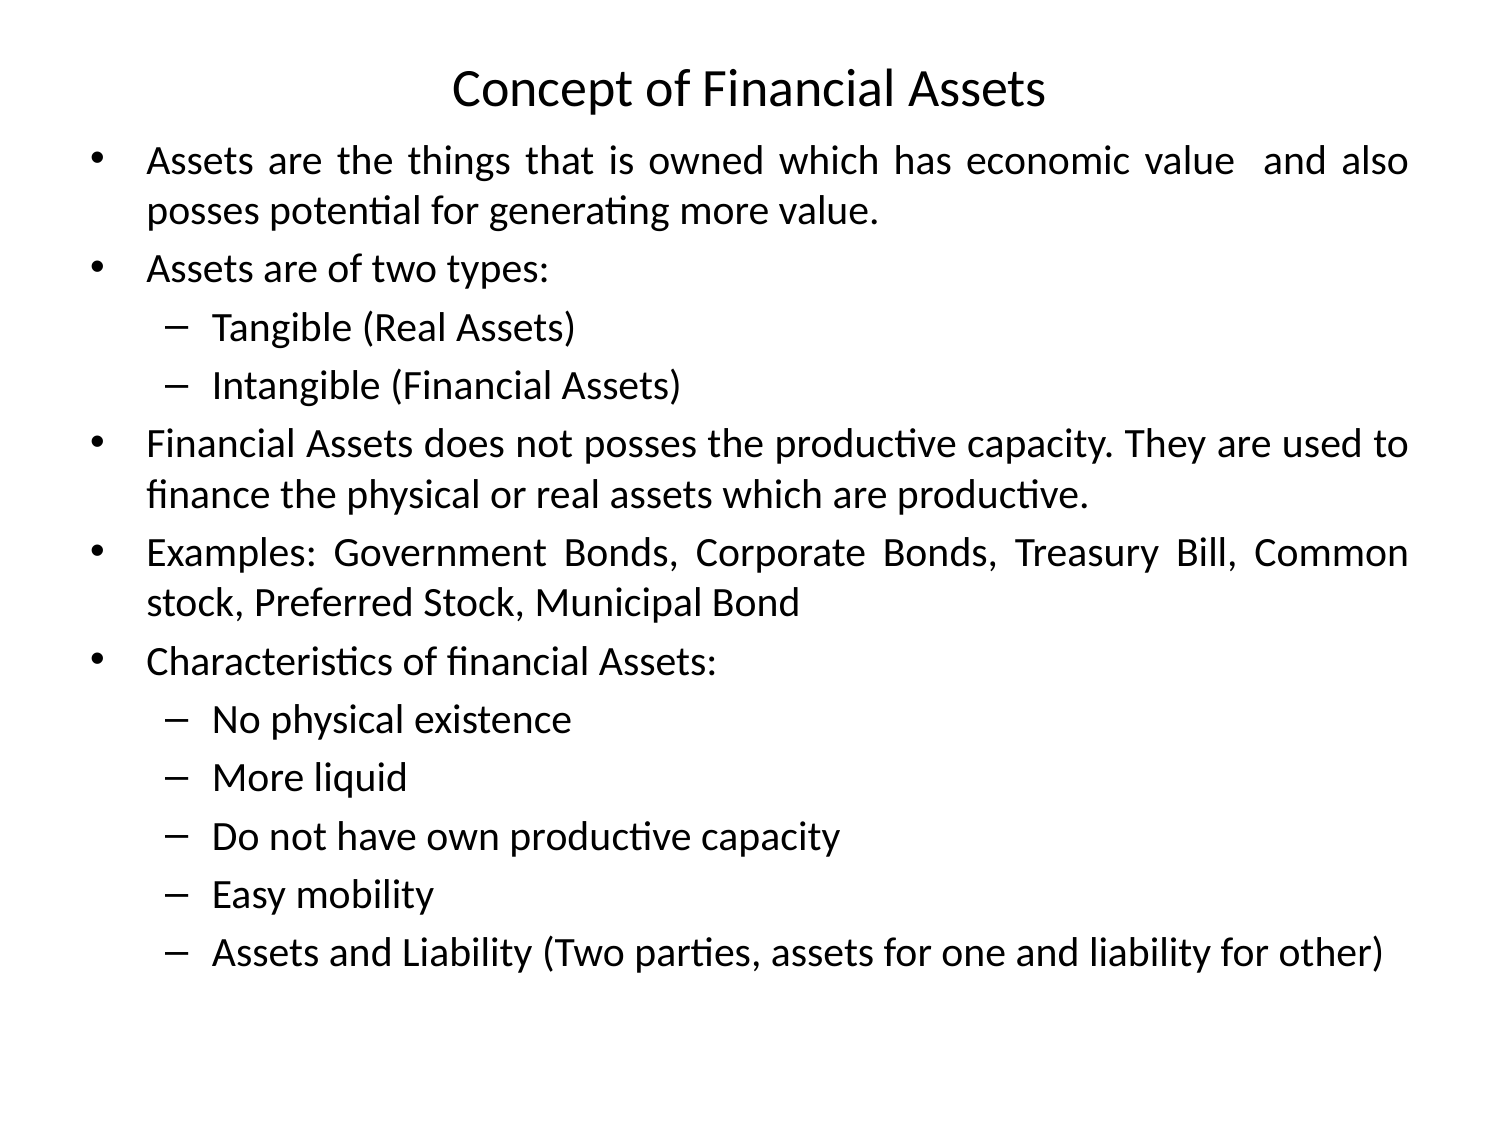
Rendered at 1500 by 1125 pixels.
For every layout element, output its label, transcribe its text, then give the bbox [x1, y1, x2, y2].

list Assets are the things that is owned which has economic value and also posses potential for generating more value. Assets are of two types: Tangible (Real Assets) Intangible (Financial Assets) Financial Assets does not posses the productive capacity. They are used to finance the physical or real assets which are productive. Examples: Government Bonds, Corporate Bonds, Treasury Bill, Common stock, Preferred Stock, Municipal Bond Characteristics of financial Assets: No physical existence More liquid Do not have own productive capacity Easy mobility Assets and Liability (Two parties, assets for one and liability for other) [75, 125, 1425, 1088]
title Concept of Financial Assets [75, 45, 1425, 125]
